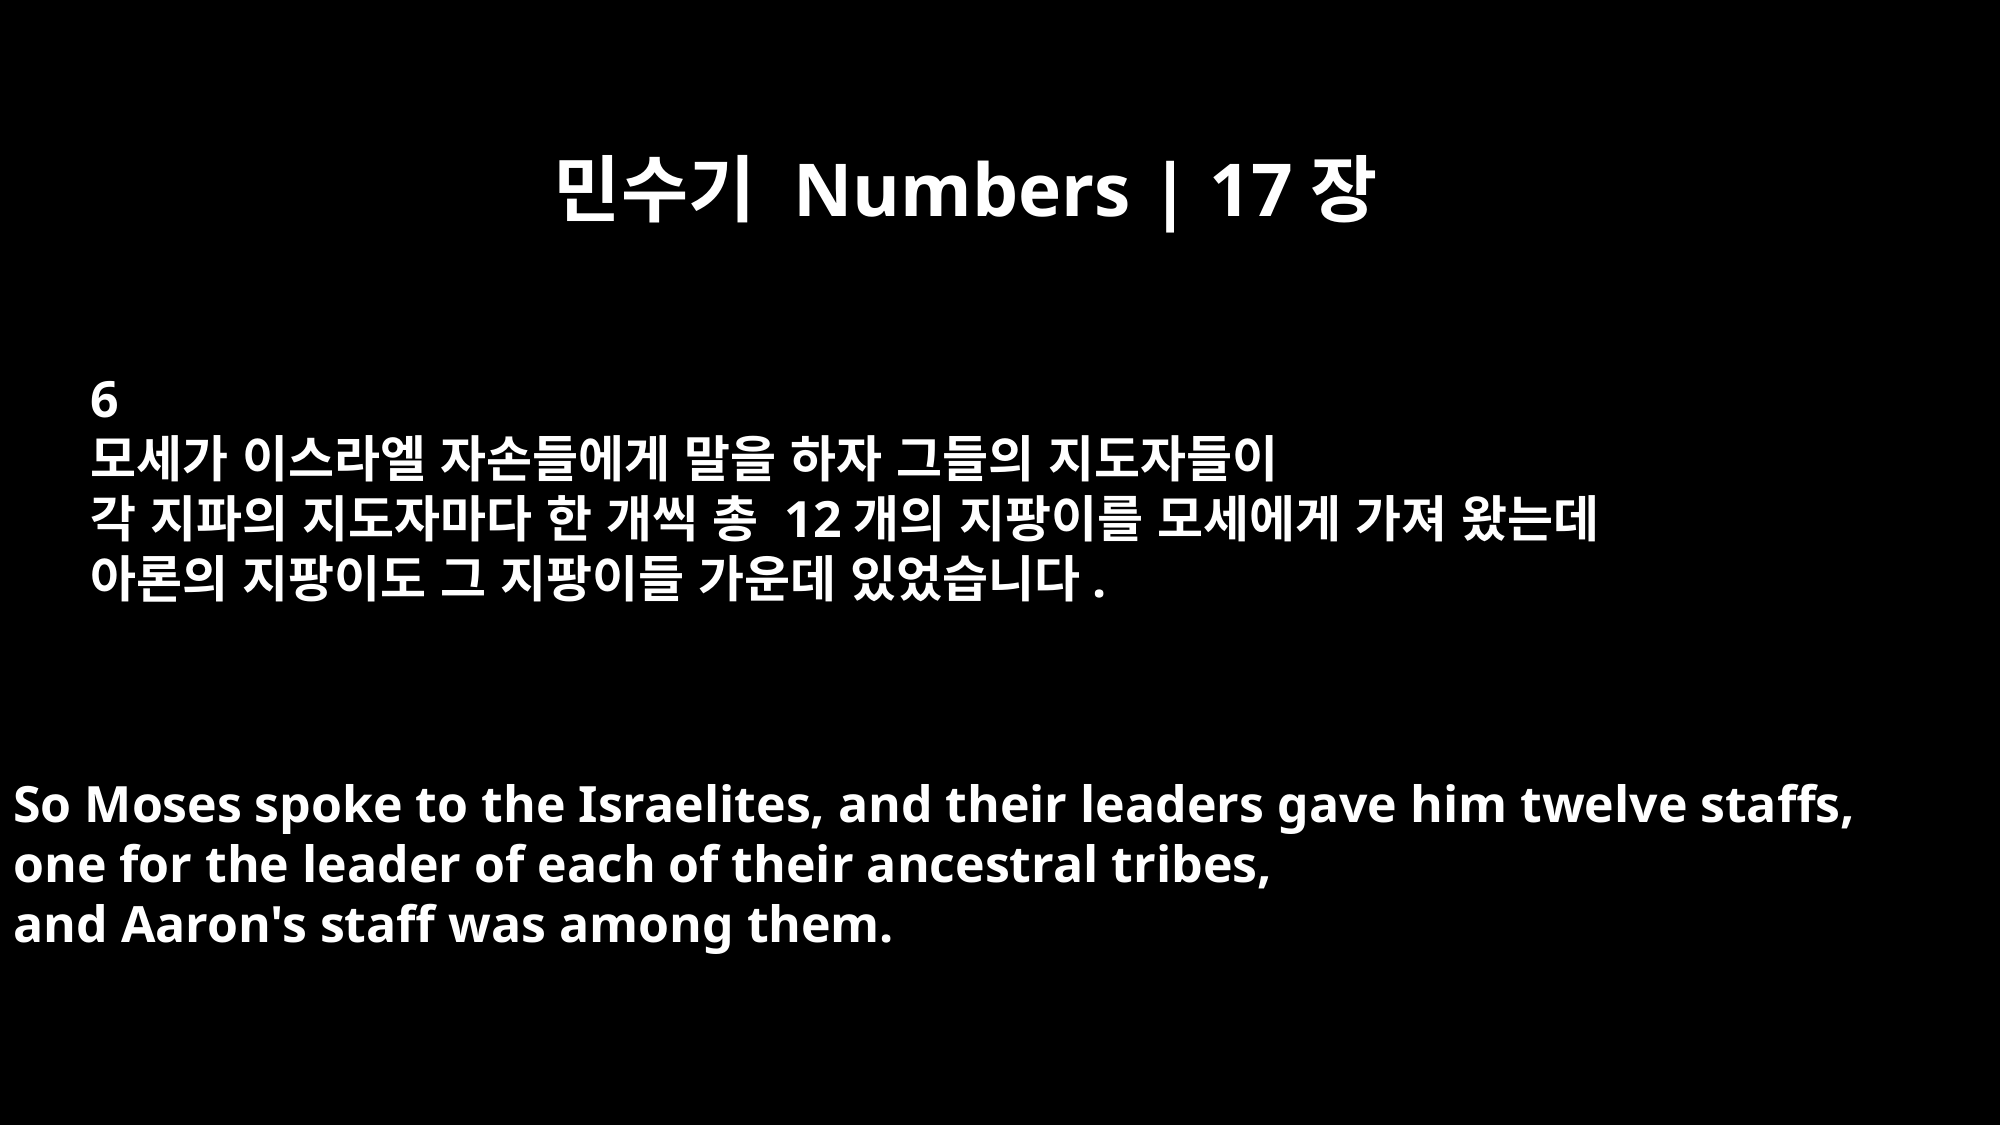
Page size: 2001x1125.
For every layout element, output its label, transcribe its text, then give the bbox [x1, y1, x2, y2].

text_box So Moses spoke to the Israelites, and their leaders gave him twelve staffs, one for the leader of each of their ancestral tribes, and Aaron's staff was among them. [0, 764, 1871, 960]
text_box 6 모세가 이스라엘 자손들에게 말을 하자 그들의 지도자들이 각 지파의 지도자마다 한 개씩 총 12개의 지팡이를 모세에게 가져 왔는데 아론의 지팡이도 그 지팡이들 가운데 있었습니다. [75, 359, 1615, 615]
text_box 민수기 Numbers | 17장 [538, 136, 1393, 239]
